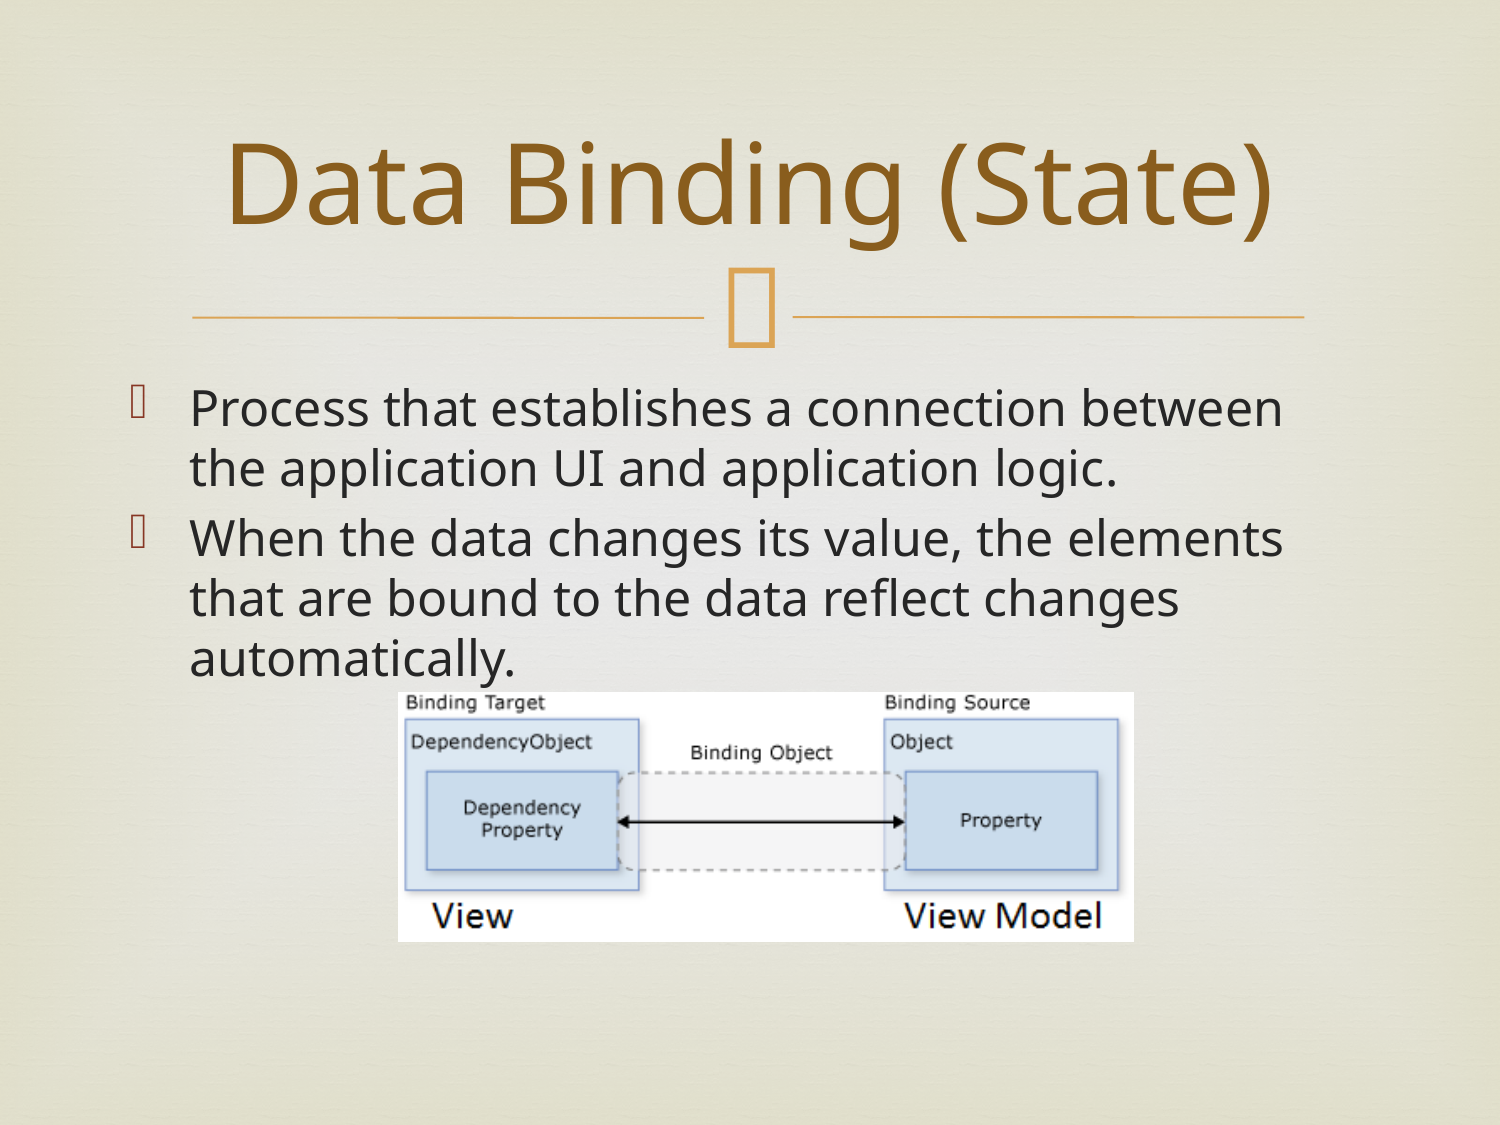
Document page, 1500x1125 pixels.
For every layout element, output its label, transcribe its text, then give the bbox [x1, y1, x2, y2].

list Process that establishes a connection between the application UI and application logic. When the data changes its value, the elements that are bound to the data reflect changes automatically. [114, 368, 1386, 1005]
picture [397, 692, 1134, 942]
title Data Binding (State) [112, 93, 1386, 267]
